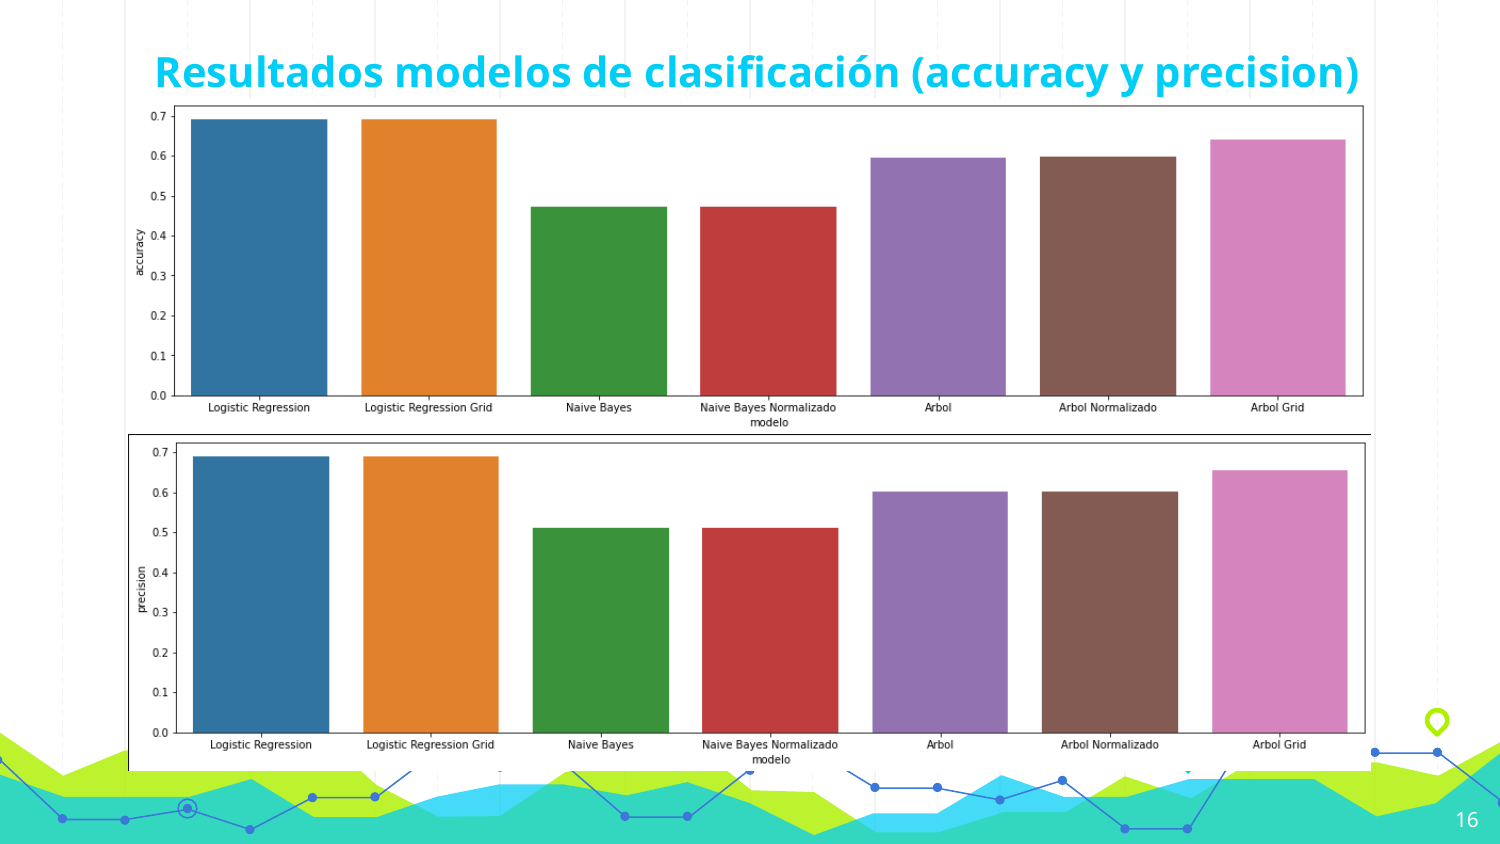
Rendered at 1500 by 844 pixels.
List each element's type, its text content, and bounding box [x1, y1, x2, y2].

title Resultados modelos de clasificación (accuracy y precision) [72, 29, 1443, 112]
picture [128, 98, 1372, 771]
slide_number 16 [1403, 791, 1494, 844]
